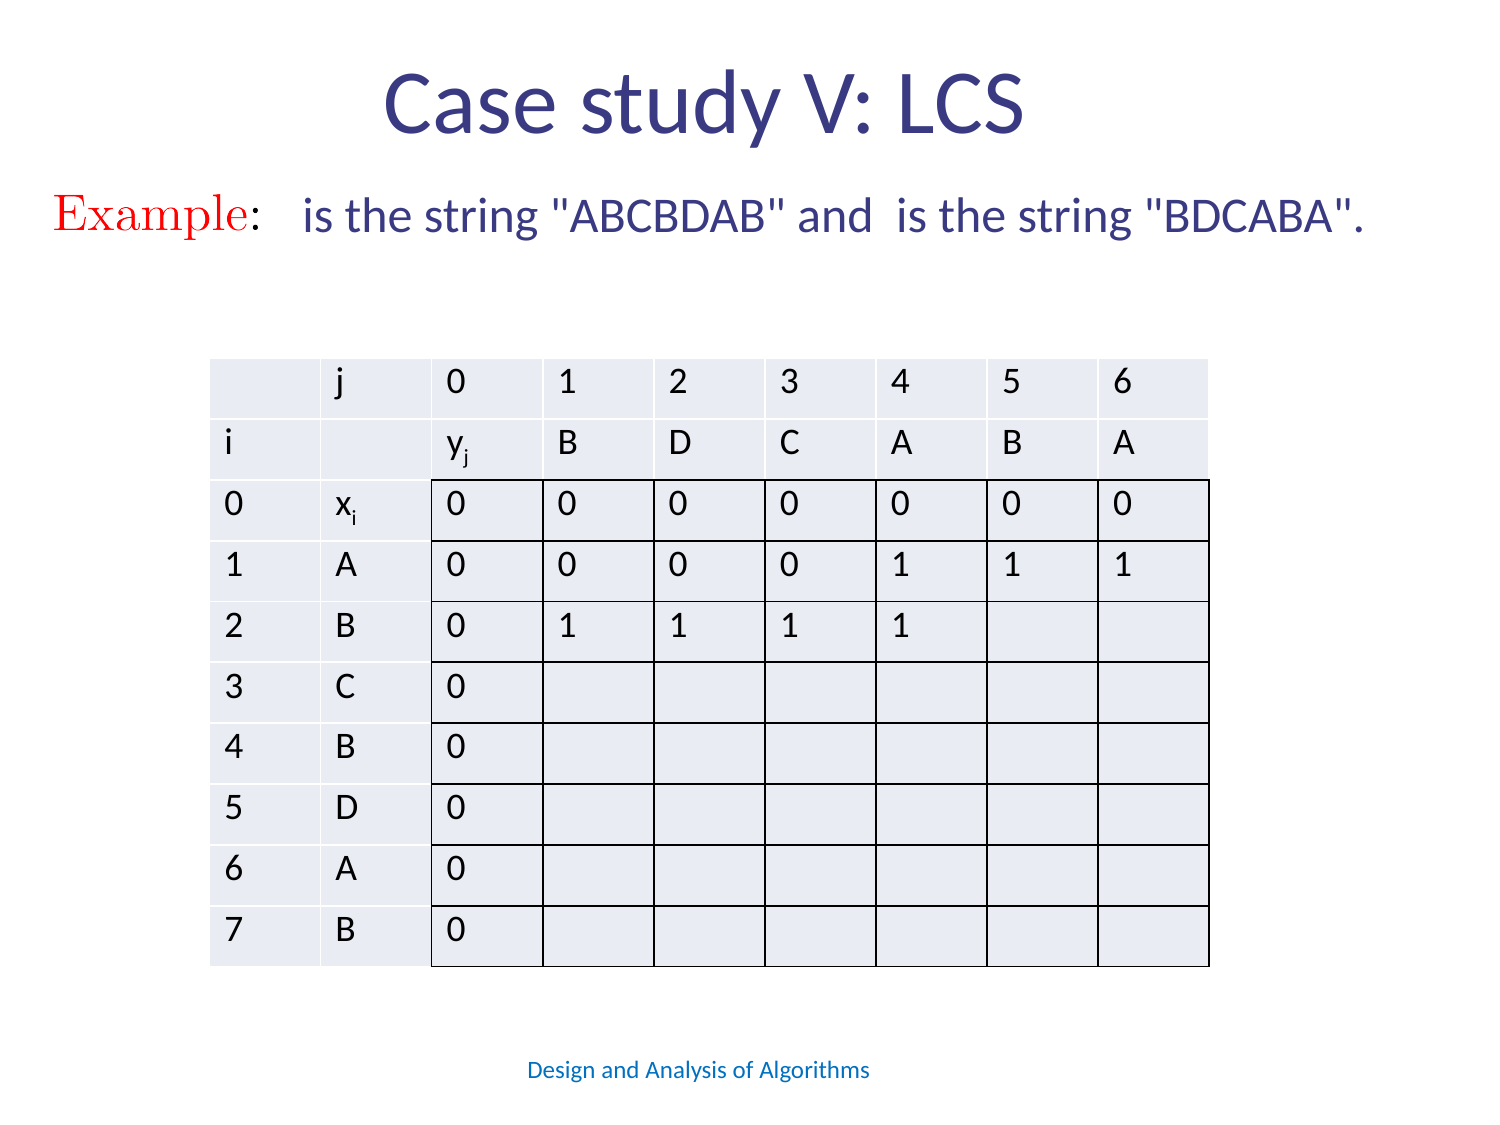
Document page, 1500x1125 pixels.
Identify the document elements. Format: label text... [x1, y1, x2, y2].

table_cell 0 [432, 542, 542, 601]
table_cell 4 [210, 724, 320, 783]
table_cell 3 [210, 663, 320, 722]
table_cell 0 [655, 481, 764, 540]
table_cell [1099, 602, 1208, 661]
table_cell 0 [544, 481, 653, 540]
table_cell [766, 663, 875, 722]
table_cell [988, 724, 1097, 783]
table_cell 0 [432, 663, 542, 722]
table_cell [988, 785, 1097, 844]
table_cell D [655, 420, 764, 479]
table_cell B [321, 907, 431, 966]
table_cell 7 [210, 907, 320, 966]
table_cell [655, 724, 764, 783]
table_header 5 [988, 359, 1097, 418]
table_cell [1099, 785, 1208, 844]
table_cell [988, 663, 1097, 722]
table_cell xi [321, 481, 431, 540]
picture [54, 194, 258, 240]
table_cell 0 [988, 481, 1097, 540]
table_cell 0 [1099, 481, 1208, 540]
table_cell [544, 846, 653, 905]
table_cell 0 [655, 542, 764, 601]
table_cell [655, 785, 764, 844]
table_cell [544, 785, 653, 844]
table_cell yj [432, 420, 542, 479]
table_cell 5 [210, 785, 320, 844]
table_cell 1 [877, 542, 986, 601]
table_cell C [766, 420, 875, 479]
table_cell [544, 907, 653, 966]
table_cell [877, 663, 986, 722]
table_header 3 [766, 359, 875, 418]
table_cell 0 [432, 907, 542, 966]
table_cell 2 [210, 602, 320, 661]
table_cell [988, 602, 1097, 661]
table_cell [1099, 846, 1208, 905]
table_cell [988, 846, 1097, 905]
table_cell 1 [766, 602, 875, 661]
table_cell [655, 663, 764, 722]
table_cell 0 [766, 481, 875, 540]
table_header 2 [655, 359, 764, 418]
table_header 4 [877, 359, 986, 418]
table_cell 1 [655, 602, 764, 661]
table_cell 0 [766, 542, 875, 601]
table_header 6 [1099, 359, 1208, 418]
table_cell B [544, 420, 653, 479]
table_cell [877, 724, 986, 783]
table_cell B [321, 724, 431, 783]
table_cell i [210, 420, 320, 479]
table_cell 1 [210, 542, 320, 601]
table_cell 1 [988, 542, 1097, 601]
table_cell [1099, 663, 1208, 722]
table_cell [766, 724, 875, 783]
table_cell [877, 907, 986, 966]
table_header j [321, 359, 431, 418]
table_cell 0 [432, 846, 542, 905]
table_cell [544, 663, 653, 722]
text_box Design and Analysis of Algorithms [512, 1046, 988, 1107]
table_cell [766, 907, 875, 966]
table_cell [766, 846, 875, 905]
table_cell 1 [544, 602, 653, 661]
table_cell 0 [432, 602, 542, 661]
table_cell [321, 420, 431, 479]
table_cell 1 [877, 602, 986, 661]
table_cell [766, 785, 875, 844]
table_cell B [321, 602, 431, 661]
table_cell 0 [210, 481, 320, 540]
table_cell 0 [432, 724, 542, 783]
table_cell A [321, 542, 431, 601]
table_cell 0 [877, 481, 986, 540]
table_cell A [1099, 420, 1208, 479]
table_cell 0 [432, 481, 542, 540]
table_cell 1 [1099, 542, 1208, 601]
table_cell D [321, 785, 431, 844]
table_header 0 [432, 359, 542, 418]
table_cell C [321, 663, 431, 722]
table_header [210, 359, 320, 418]
table_cell A [877, 420, 986, 479]
table_cell [655, 907, 764, 966]
table_cell 6 [210, 846, 320, 905]
table_cell [544, 724, 653, 783]
table_cell [877, 846, 986, 905]
table_cell [655, 846, 764, 905]
table_cell [877, 785, 986, 844]
table_cell [988, 907, 1097, 966]
table_cell 0 [544, 542, 653, 601]
table_cell [1099, 724, 1208, 783]
table_cell [1099, 907, 1208, 966]
title Case study V: LCS [0, 26, 1476, 121]
table_cell B [988, 420, 1097, 479]
table_cell 0 [432, 785, 542, 844]
table_header 1 [544, 359, 653, 418]
table_cell A [321, 846, 431, 905]
